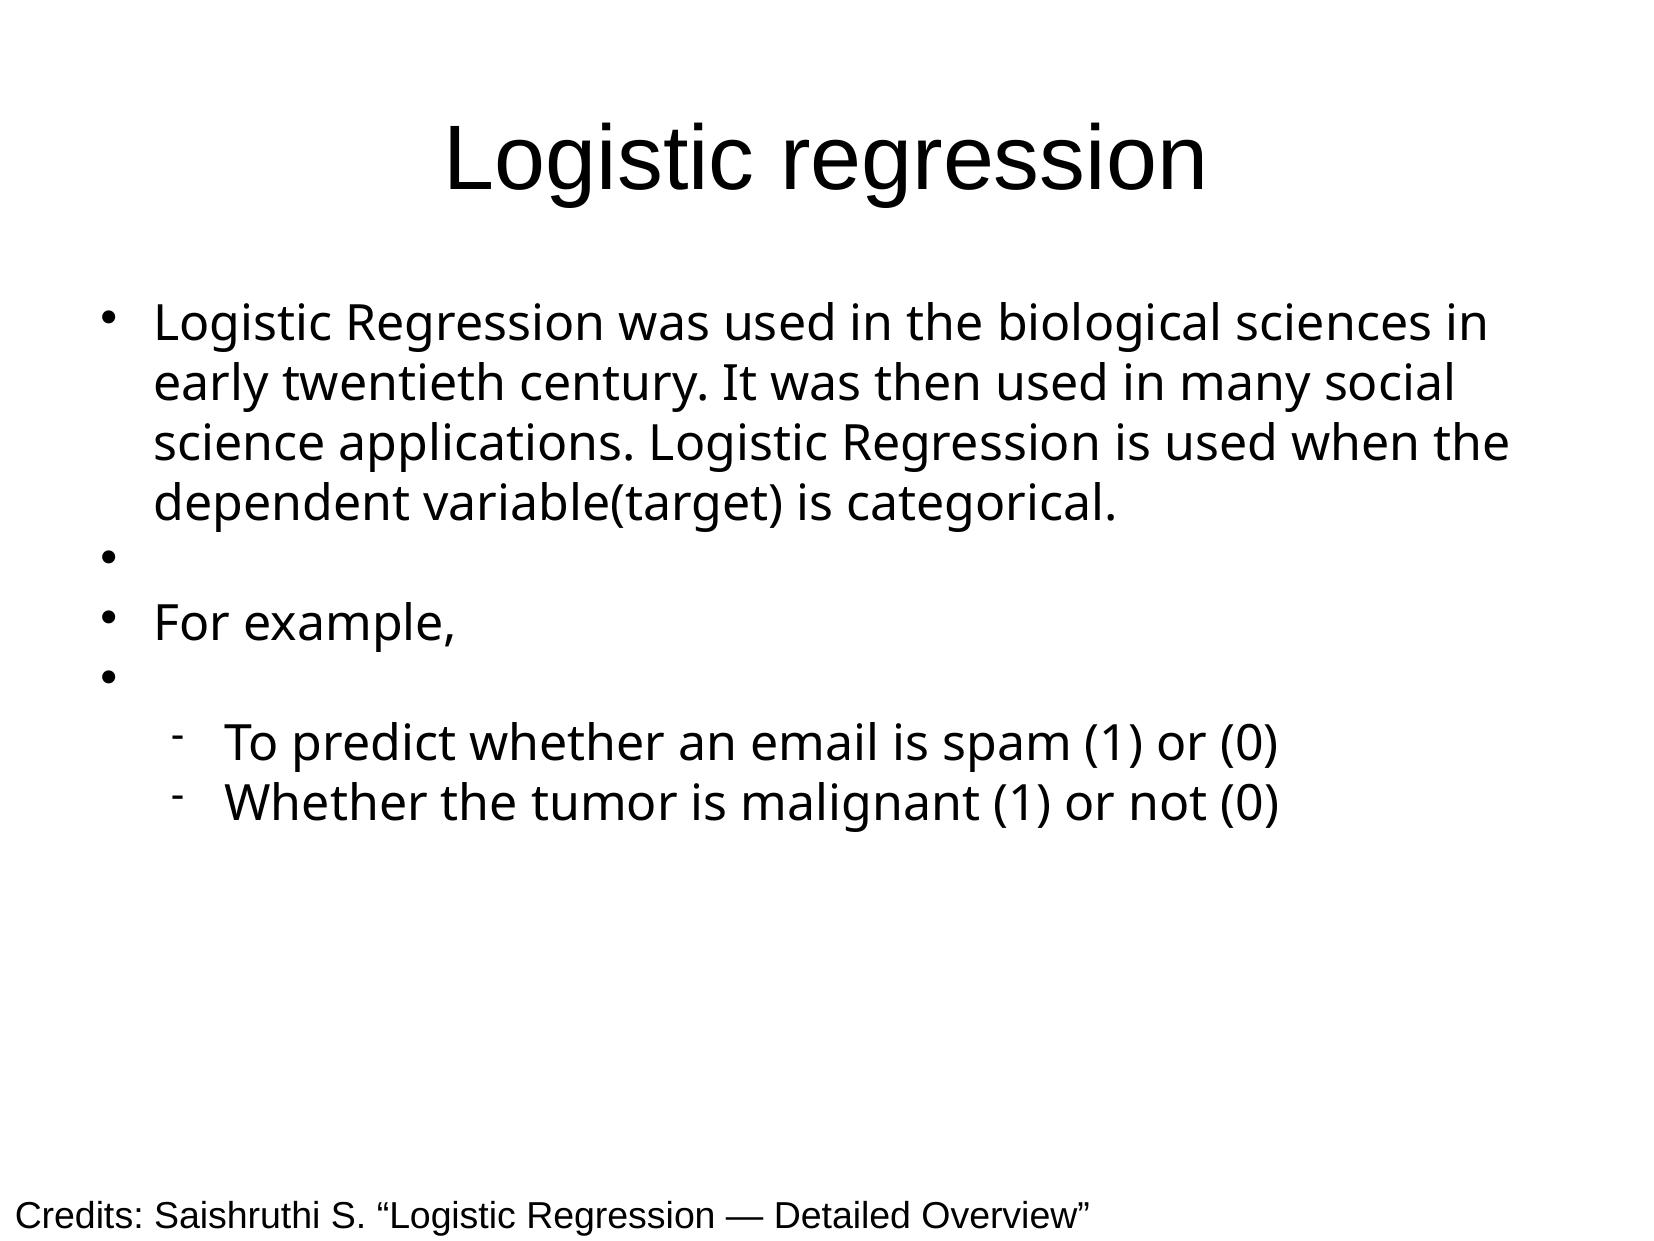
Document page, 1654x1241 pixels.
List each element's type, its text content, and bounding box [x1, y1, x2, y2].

text_box Logistic regression [82, 49, 1571, 257]
text_box Logistic Regression was used in the biological sciences in early twentieth century. It was then used in many social science applications. Logistic Regression is used when the dependent variable(target) is categorical. For example, To predict whether an email is spam (1) or (0) Whether the tumor is malignant (1) or not (0) [82, 290, 1571, 1010]
text_box Credits: Saishruthi S. “Logistic Regression — Detailed Overview” [0, 1183, 1106, 1241]
